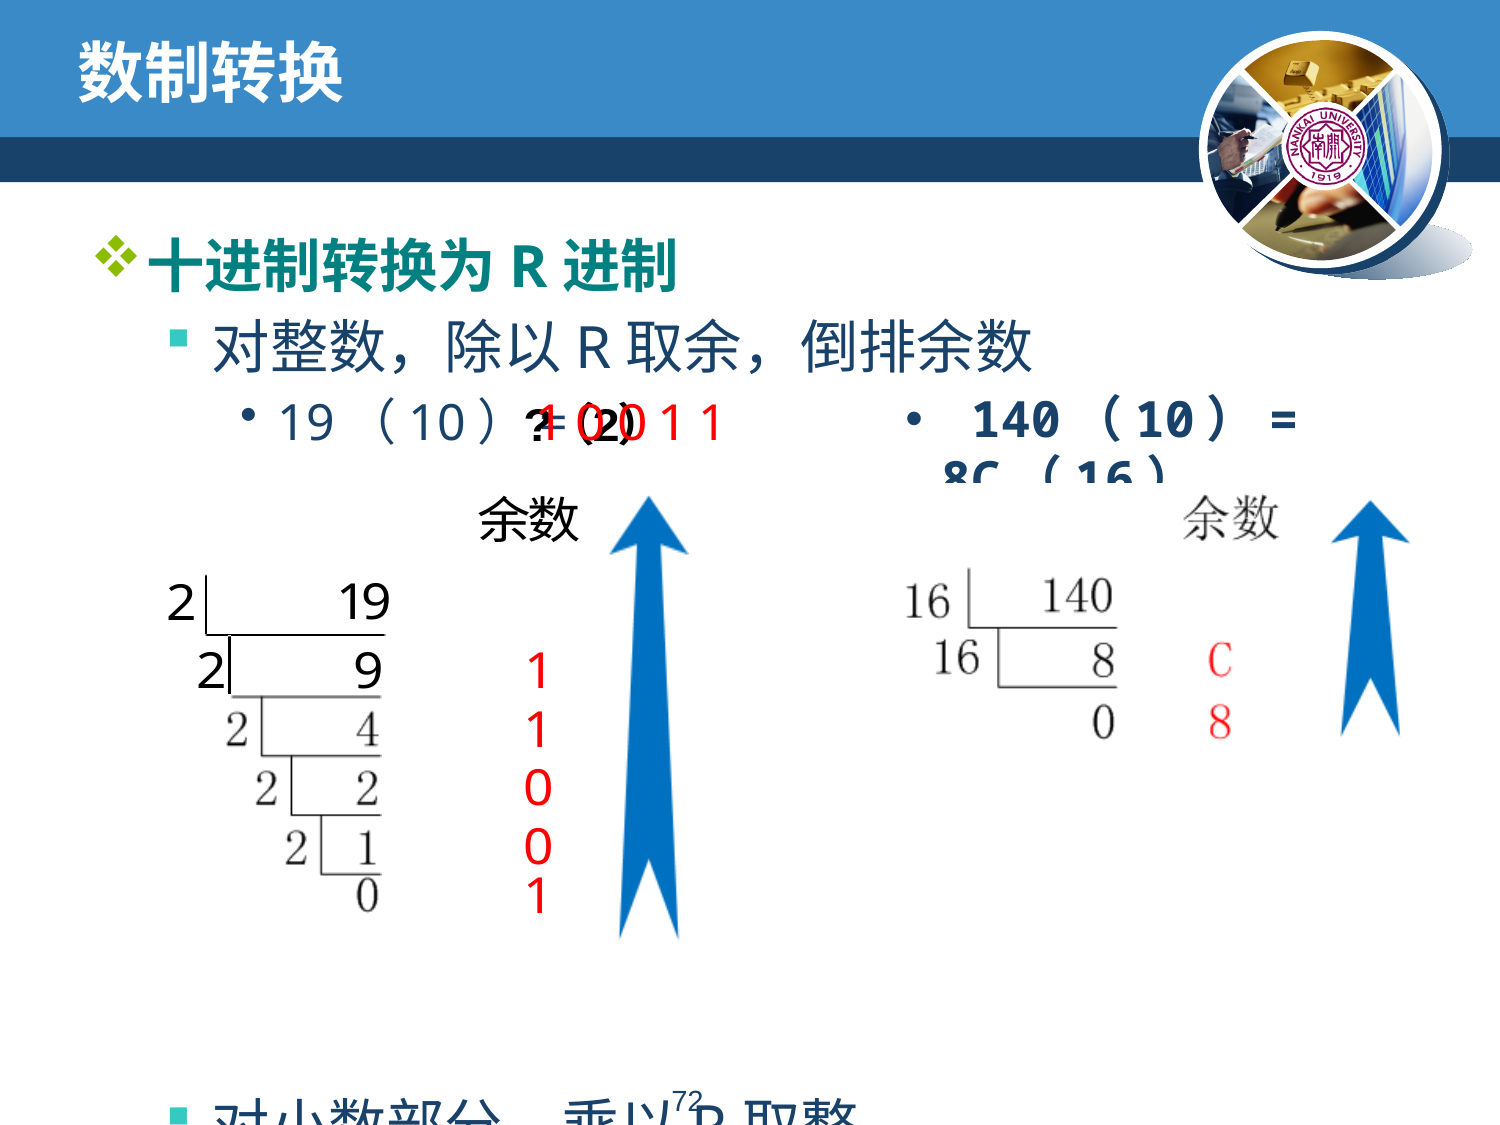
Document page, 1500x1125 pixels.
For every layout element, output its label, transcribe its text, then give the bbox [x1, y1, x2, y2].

picture [1207, 40, 1433, 221]
picture [609, 495, 690, 941]
picture [474, 483, 580, 556]
text_box 140（10）= 8C（16） [890, 380, 1454, 516]
picture [696, 385, 727, 458]
picture [520, 385, 685, 458]
picture [164, 564, 389, 929]
title 数制转换 [62, 24, 1275, 118]
slide_number 71 [512, 1074, 863, 1114]
list 十进制转换为R进制 对整数，除以R取余，倒排余数 19（10）= 对小数部分，乘以R取整 [75, 221, 1425, 1083]
picture [902, 483, 1411, 756]
picture [521, 633, 552, 931]
